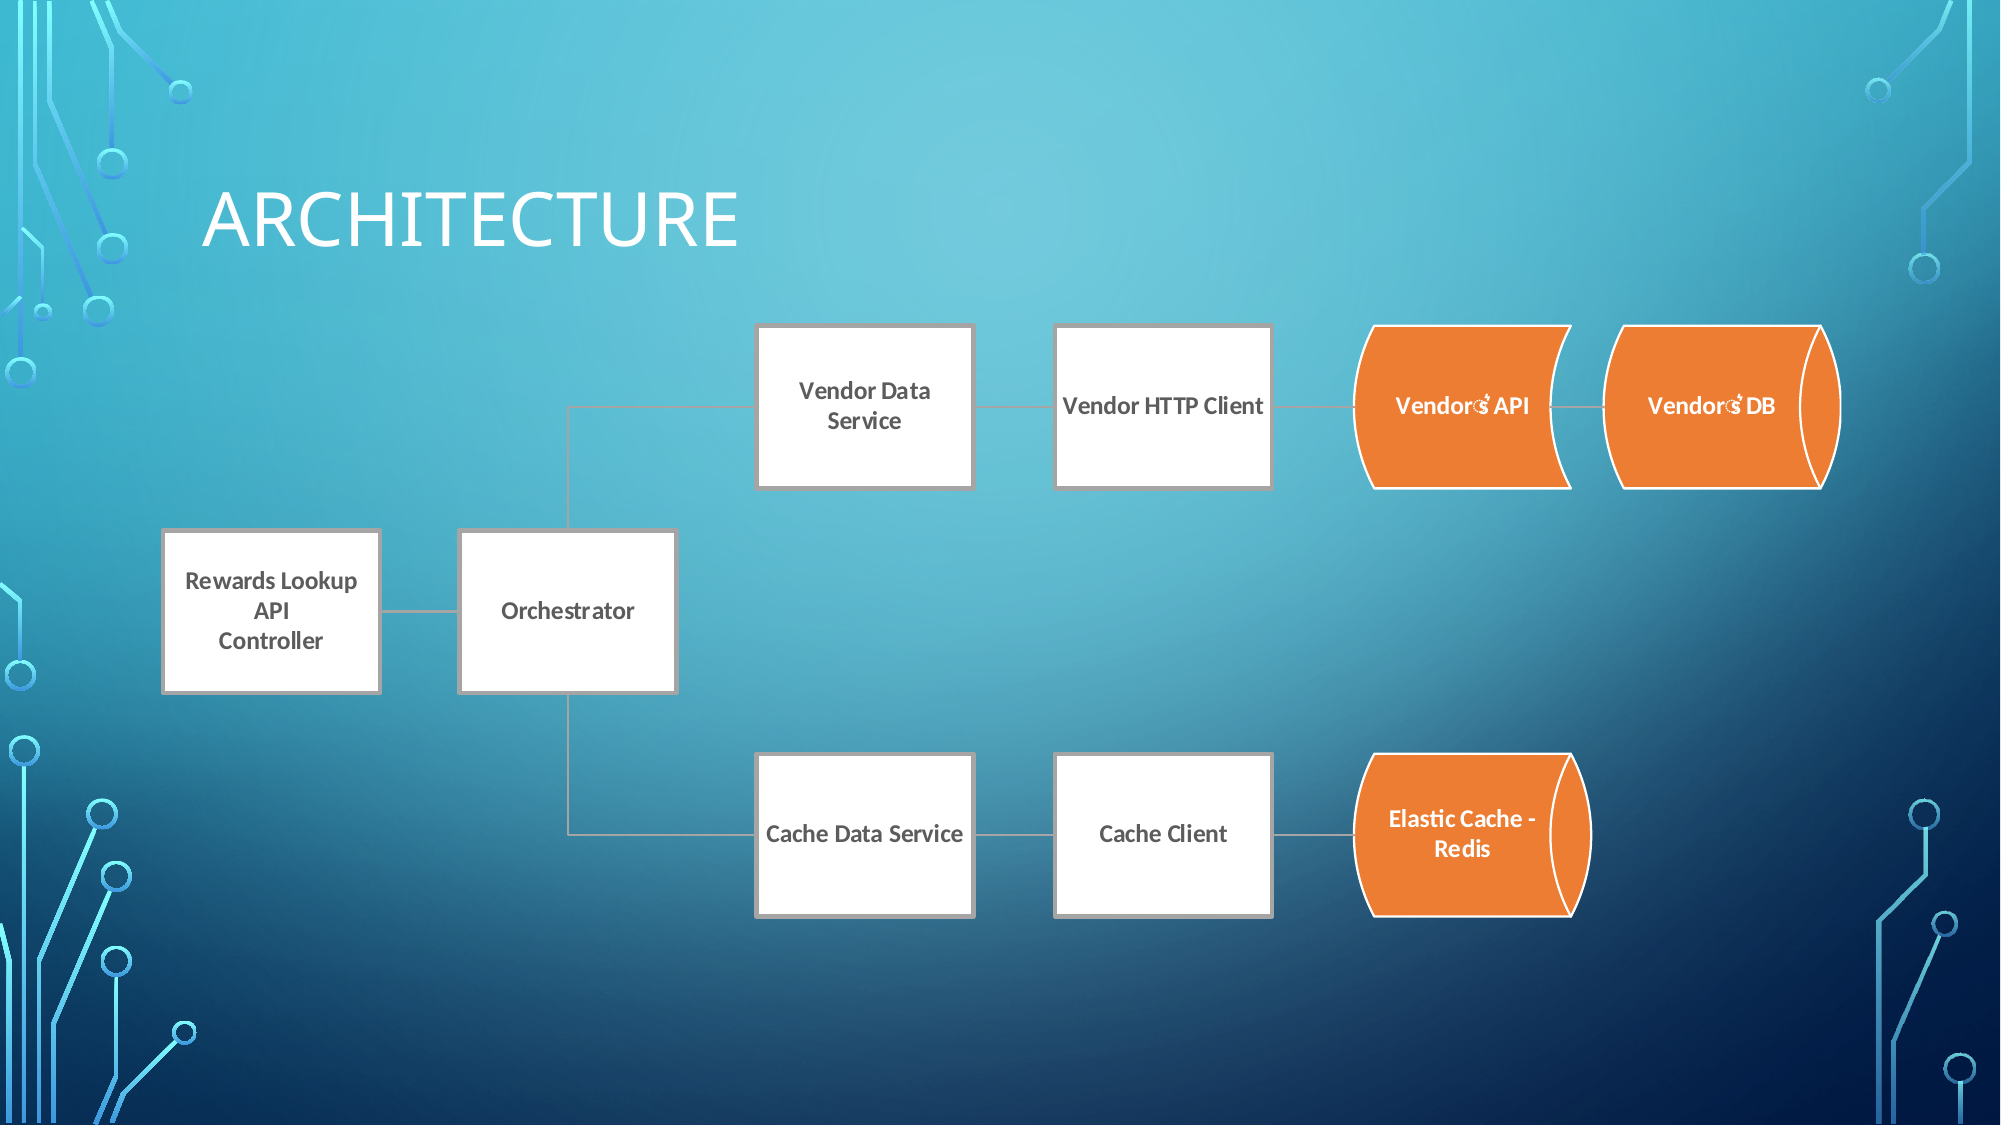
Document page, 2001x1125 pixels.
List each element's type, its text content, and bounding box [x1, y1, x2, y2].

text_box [157, 320, 1842, 920]
title Architecture [187, 101, 1813, 320]
